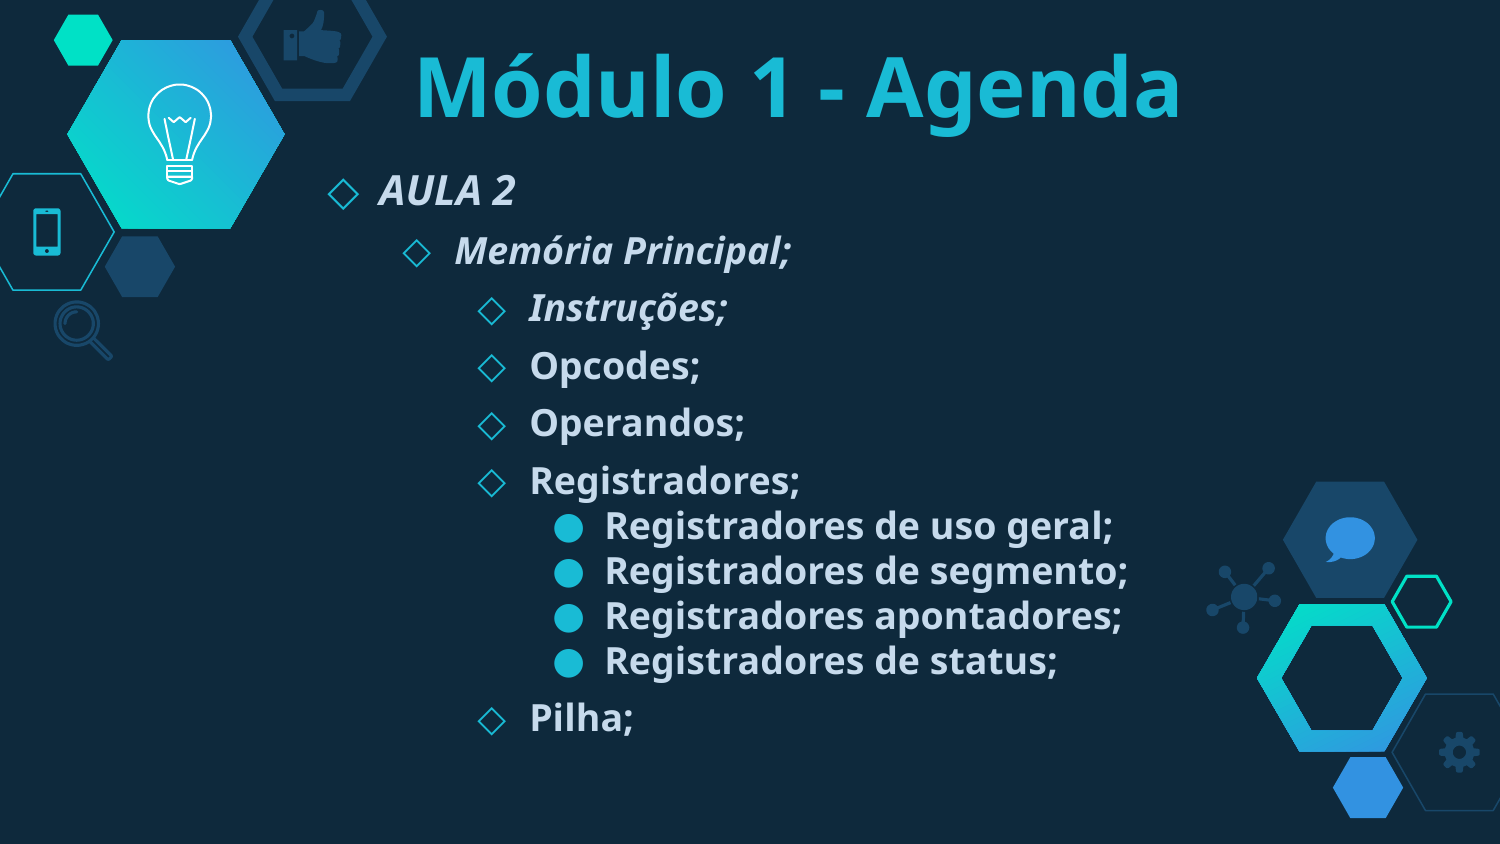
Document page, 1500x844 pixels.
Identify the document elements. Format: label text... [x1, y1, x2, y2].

list AULA 2 Memória Principal; Instruções; Opcodes; Operandos; Registradores; Registradores de uso geral; Registradores de segmento; Registradores apontadores; Registradores de status; Pilha; [289, 149, 1194, 776]
title Módulo 1 - Agenda [398, 43, 1210, 150]
